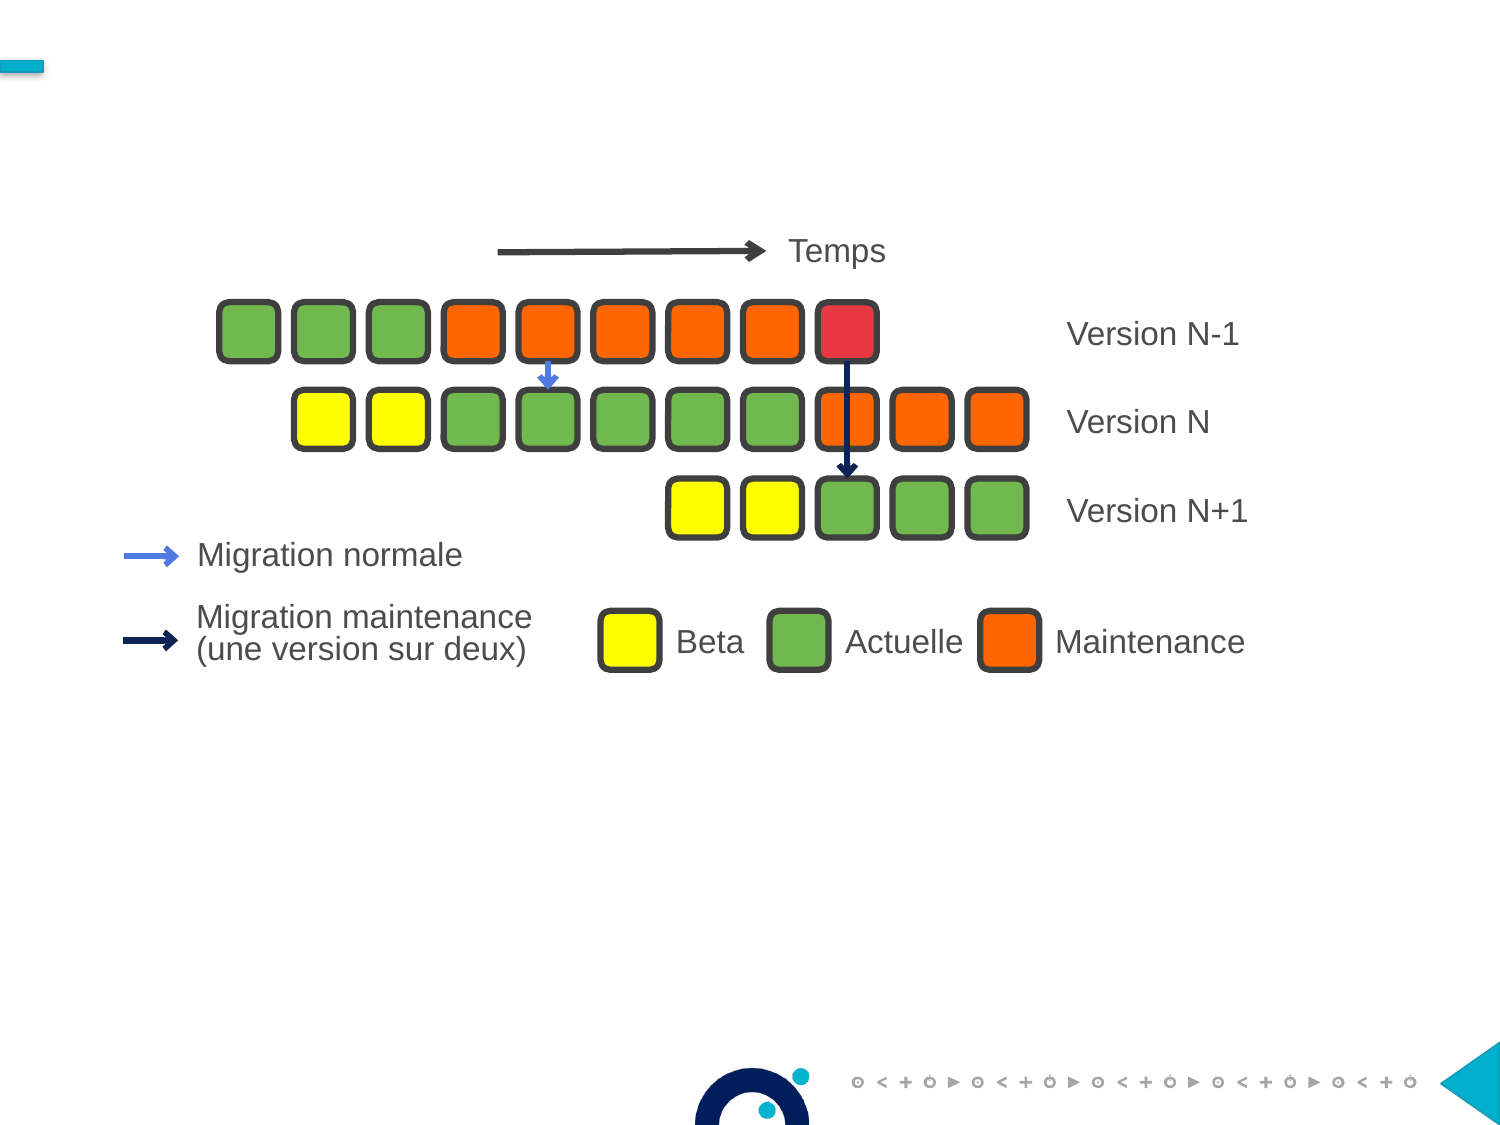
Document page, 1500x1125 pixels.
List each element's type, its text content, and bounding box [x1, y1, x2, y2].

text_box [293, 389, 843, 451]
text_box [667, 478, 1281, 539]
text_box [852, 389, 1281, 451]
text_box Maintenance [1040, 610, 1329, 670]
text_box Temps [773, 219, 1003, 279]
text_box Migration normale [182, 523, 504, 583]
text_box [219, 301, 1281, 362]
text_box Migration maintenance (une version sur deux) [181, 607, 707, 667]
text_box Actuelle [830, 610, 1040, 670]
text_box Beta [661, 610, 830, 670]
